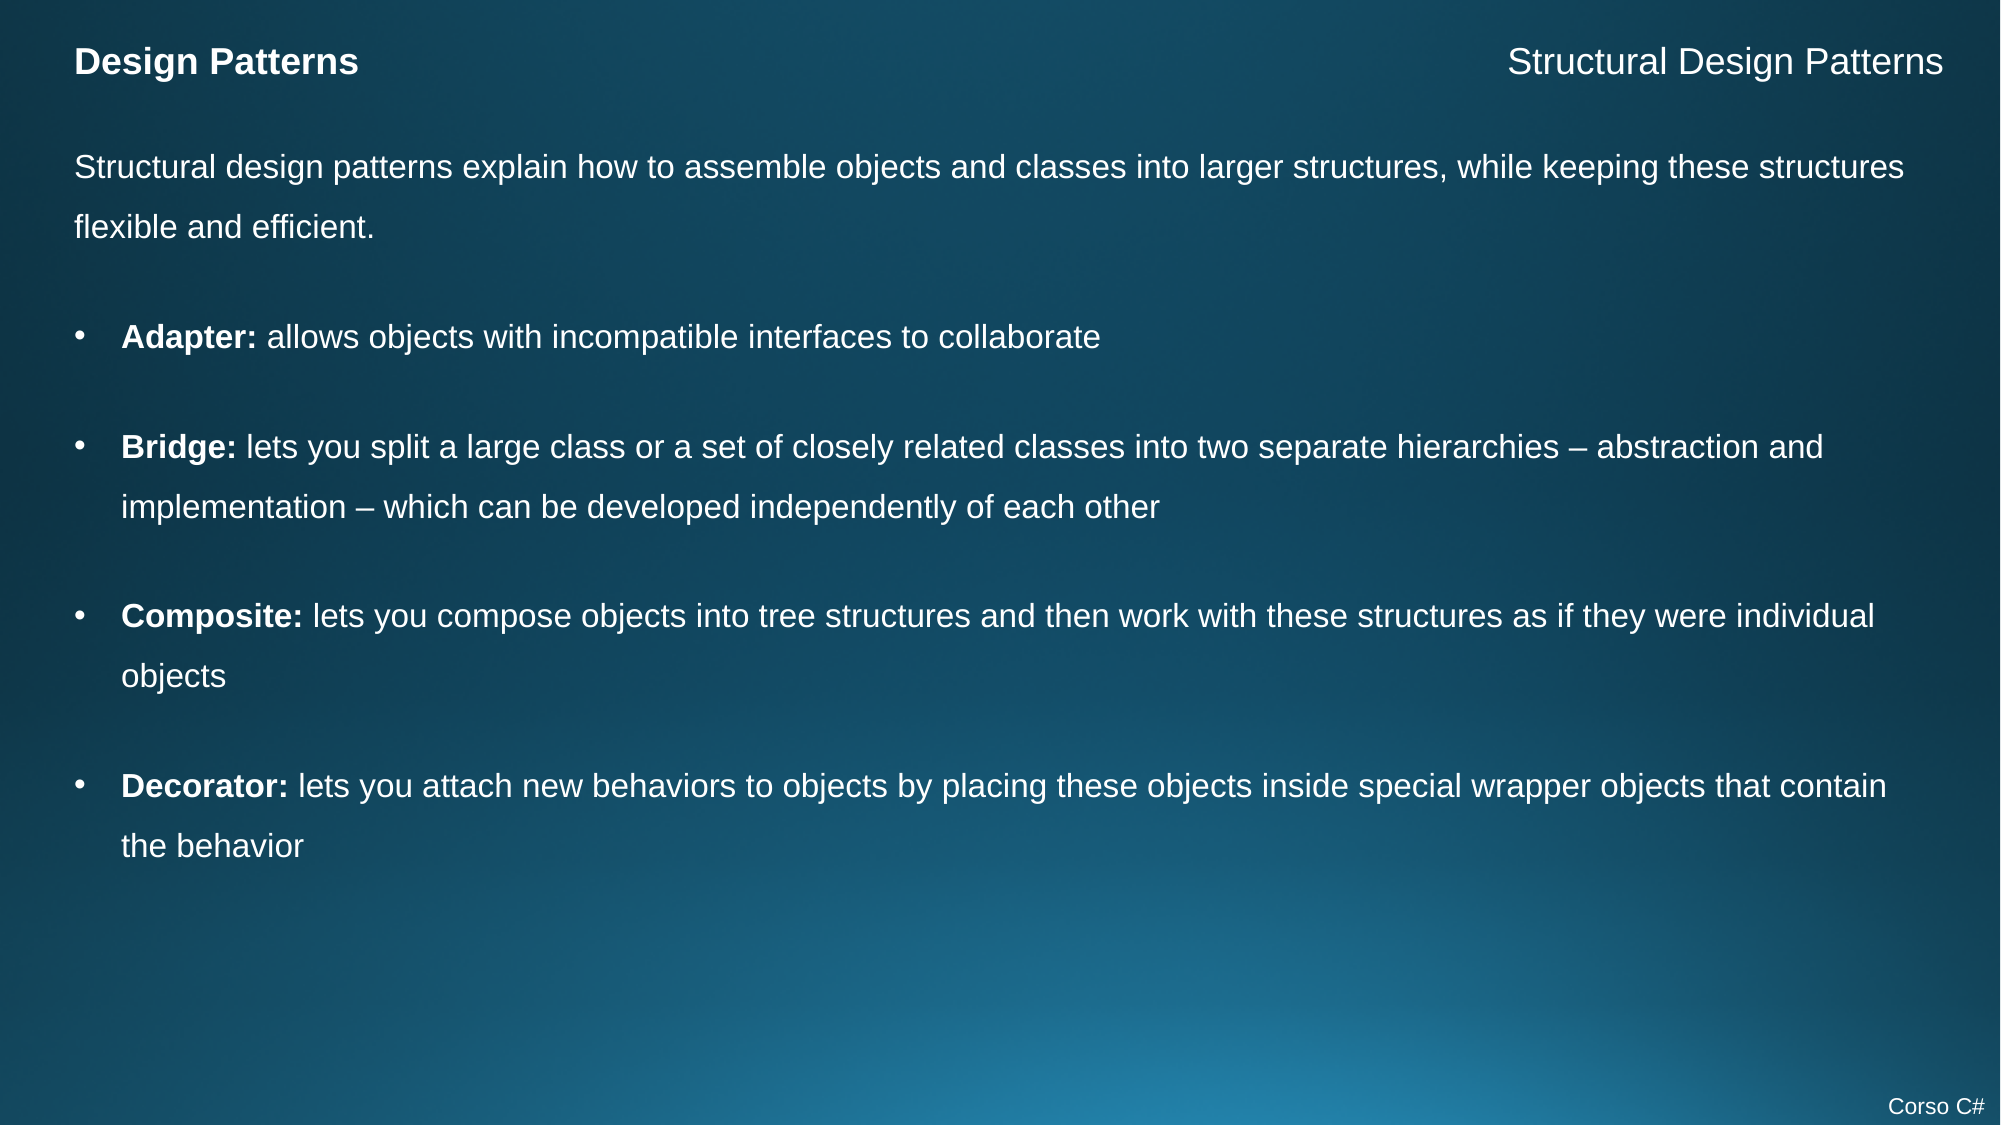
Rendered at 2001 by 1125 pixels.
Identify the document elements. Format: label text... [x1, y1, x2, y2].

text_box Corso C# [0, 1083, 2000, 1125]
text_box Structural Design Patterns [773, 29, 1960, 90]
text_box Design Patterns [59, 29, 378, 90]
picture [0, 0, 2001, 1125]
text_box Structural design patterns explain how to assemble objects and classes into larger structures, while keeping these structures flexible and efficient. Adapter: allows objects with incompatible interfaces to collaborate Bridge: lets you split a large class or a set of closely related classes into two separate hierarchies – abstraction and implementation – which can be developed independently of each other Composite: lets you compose objects into tree structures and then work with these structures as if they were individual objects Decorator: lets you attach new behaviors to objects by placing these objects inside special wrapper objects that contain the behavior [59, 117, 1960, 872]
